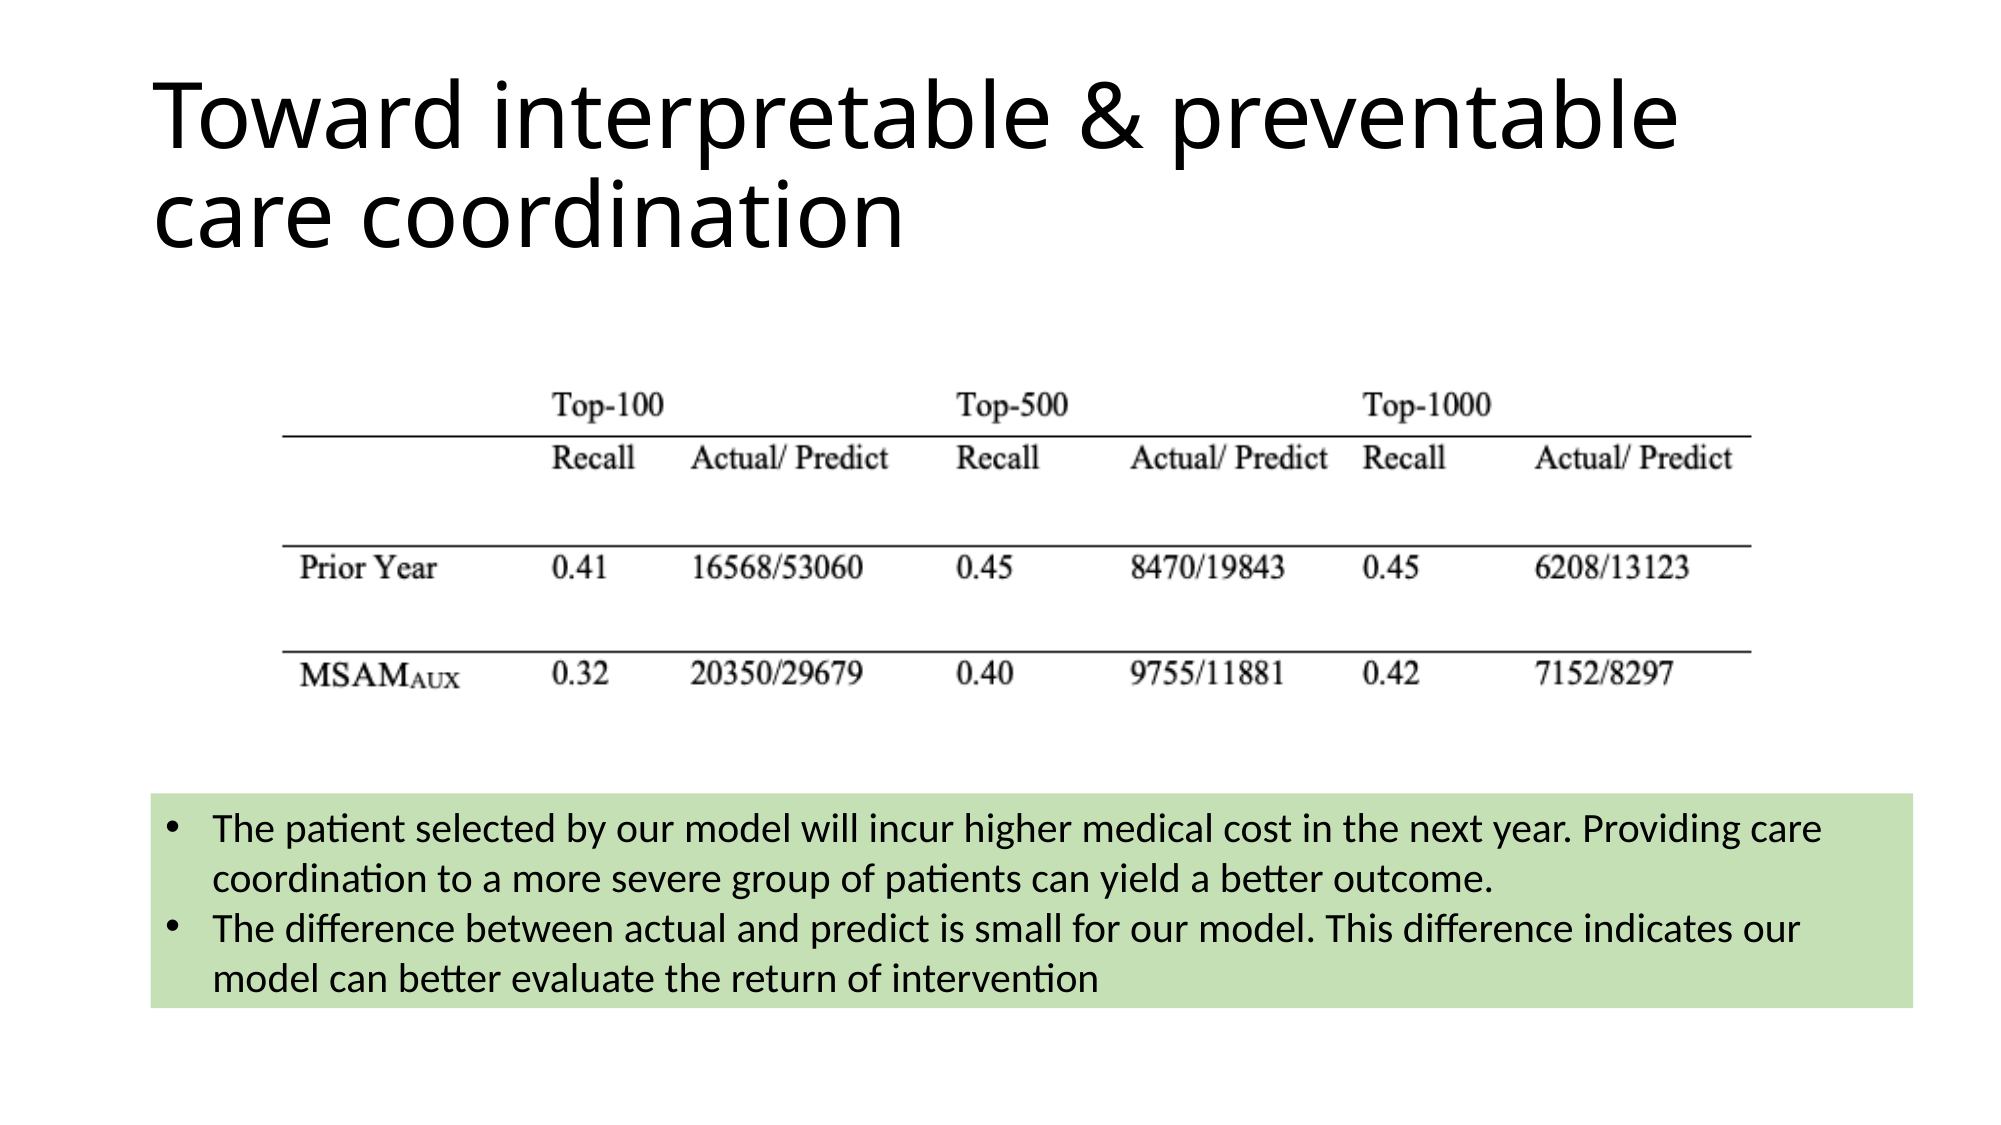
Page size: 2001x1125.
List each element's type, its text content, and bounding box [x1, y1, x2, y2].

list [273, 338, 1791, 765]
text_box The patient selected by our model will incur higher medical cost in the next year. Providing care coordination to a more severe group of patients can yield a better outcome. The difference between actual and predict is small for our model. This difference indicates our model can better evaluate the return of intervention [150, 793, 1914, 1009]
title Toward interpretable & preventable care coordination [137, 59, 1863, 278]
